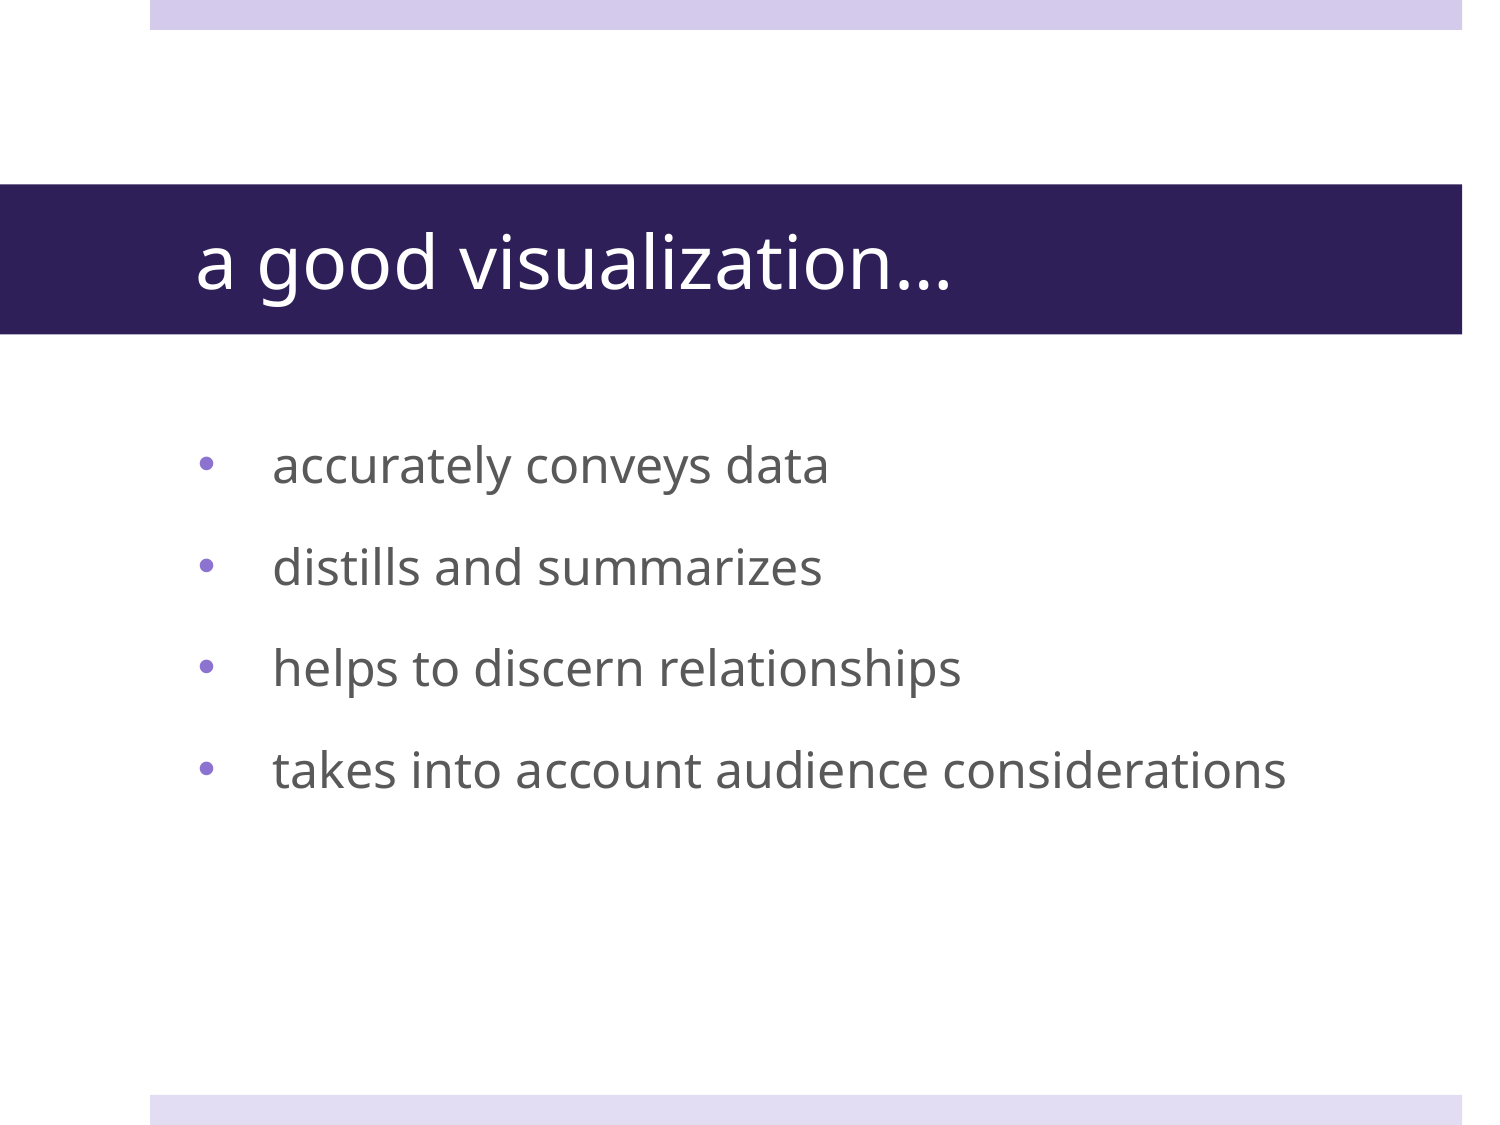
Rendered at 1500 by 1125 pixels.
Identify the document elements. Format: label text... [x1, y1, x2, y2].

list accurately conveys data distills and summarizes helps to discern relationships takes into account audience considerations [182, 425, 1432, 1028]
title a good visualization… [0, 184, 1463, 335]
